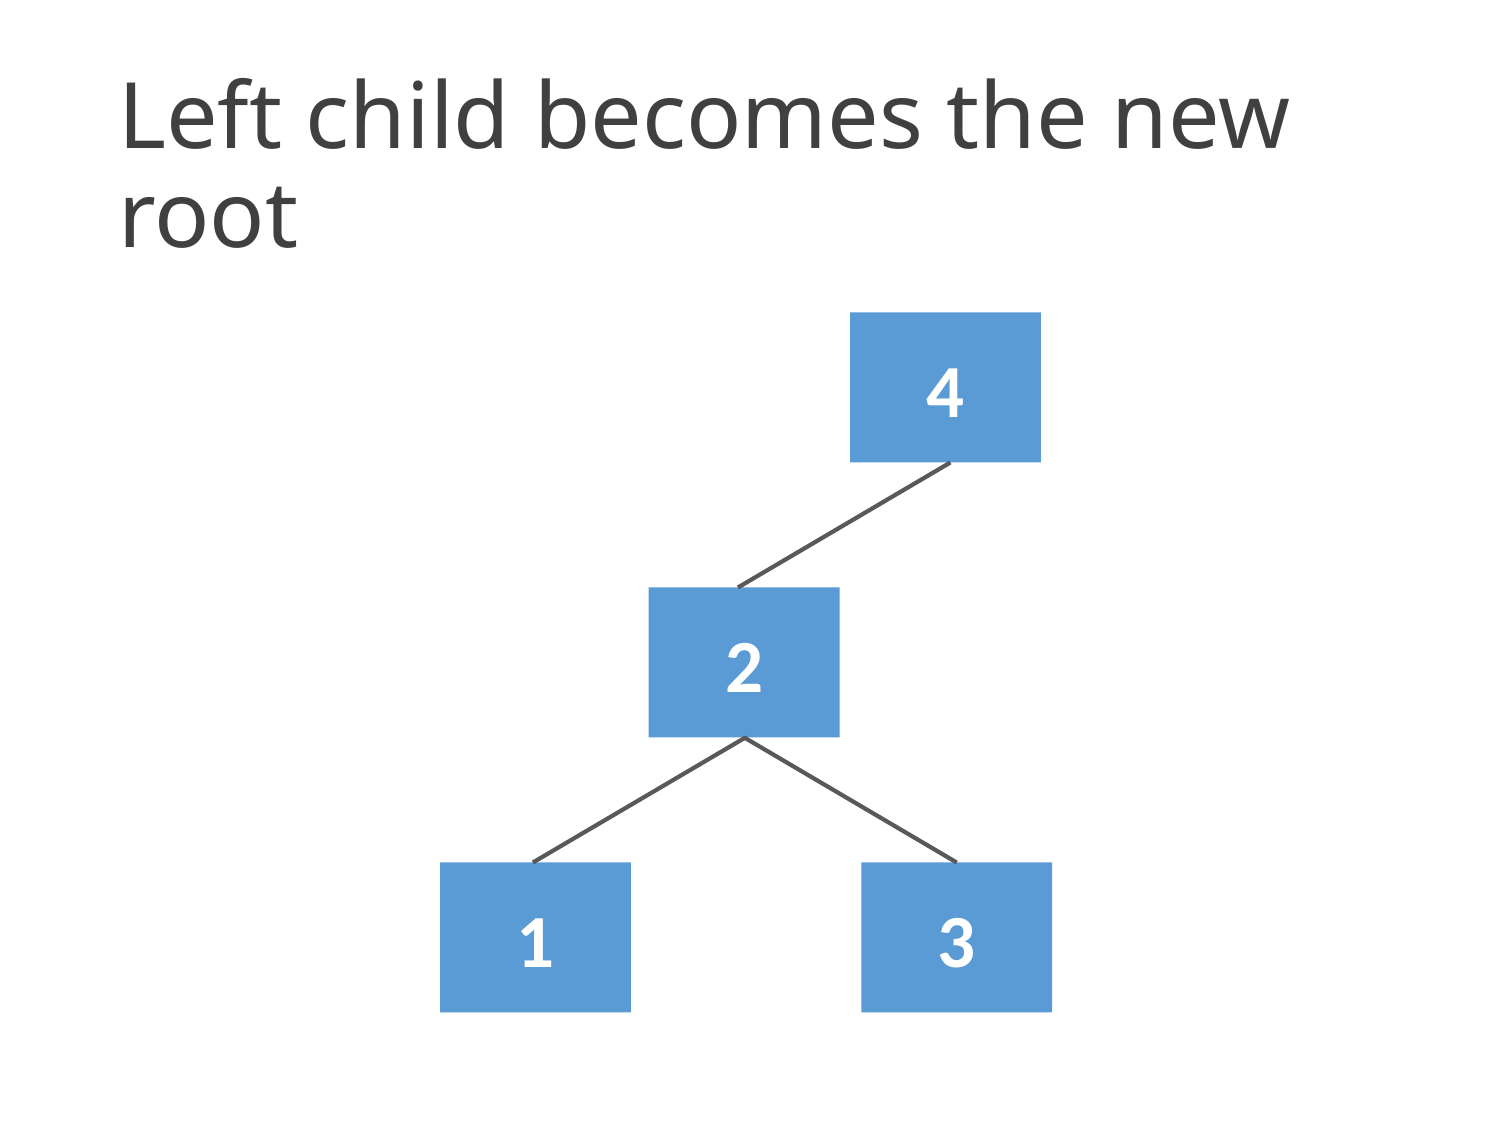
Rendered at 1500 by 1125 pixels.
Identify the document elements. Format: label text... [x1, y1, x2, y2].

text_box 2 [648, 586, 841, 737]
text_box 1 [439, 861, 632, 1013]
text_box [532, 737, 746, 863]
text_box 4 [849, 311, 1042, 463]
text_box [746, 737, 957, 863]
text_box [737, 462, 951, 588]
title Left child becomes the new root [103, 59, 1397, 278]
text_box 3 [860, 861, 1053, 1013]
